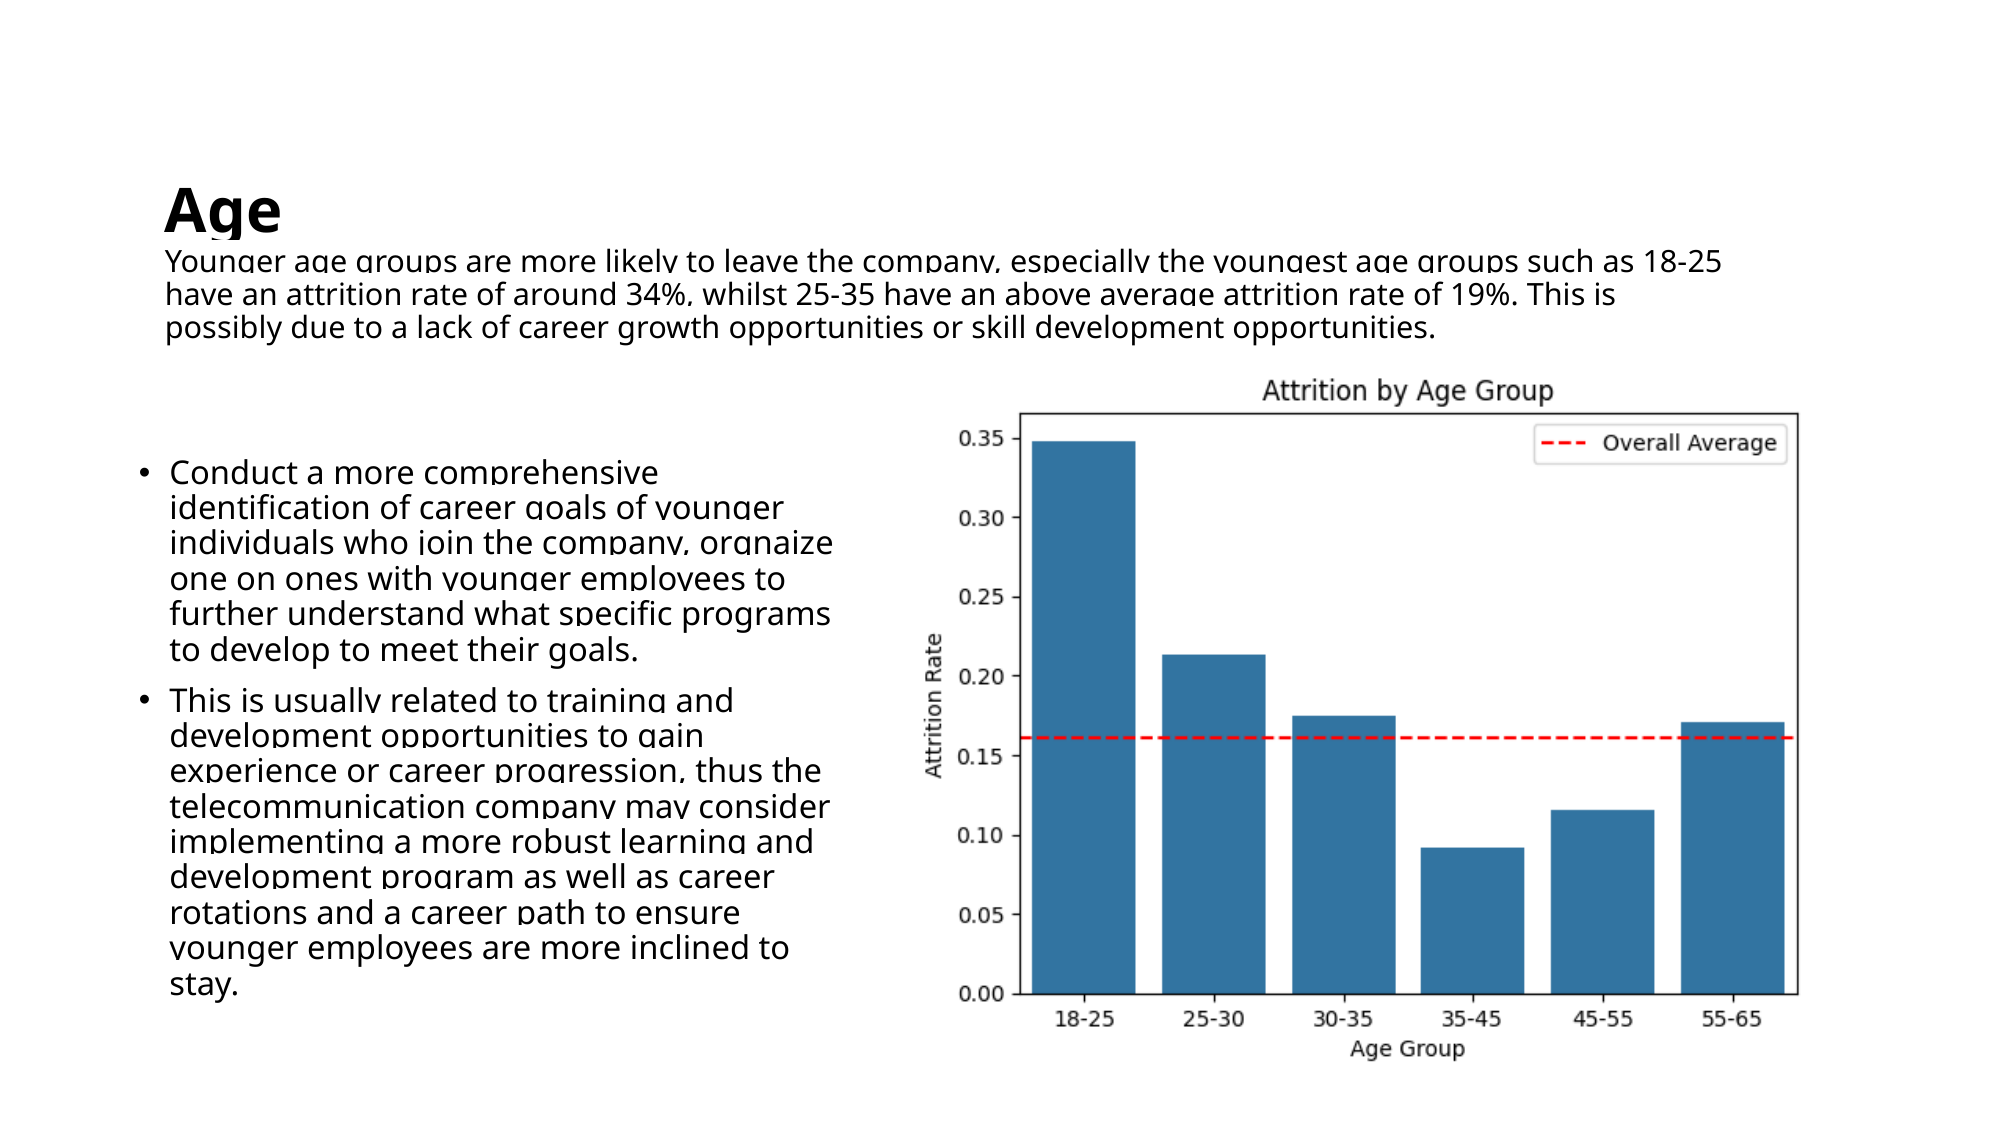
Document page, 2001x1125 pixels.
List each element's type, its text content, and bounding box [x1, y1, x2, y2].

picture [910, 363, 1814, 1078]
list Conduct a more comprehensive identification of career goals of younger individuals who join the company, orgnaize one on ones with younger employees to further understand what specific programs to develop to meet their goals. This is usually related to training and development opportunities to gain experience or career progression, thus the telecommunication company may consider implementing a more robust learning and development program as well as career rotations and a career path to ensure younger employees are more inclined to stay. [124, 448, 863, 1045]
title Age Younger age groups are more likely to leave the company, especially the youngest age groups such as 18-25 have an attrition rate of around 34%, whilst 25-35 have an above average attrition rate of 19%. This is possibly due to a lack of career growth opportunities or skill development opportunities. [149, 171, 1753, 390]
